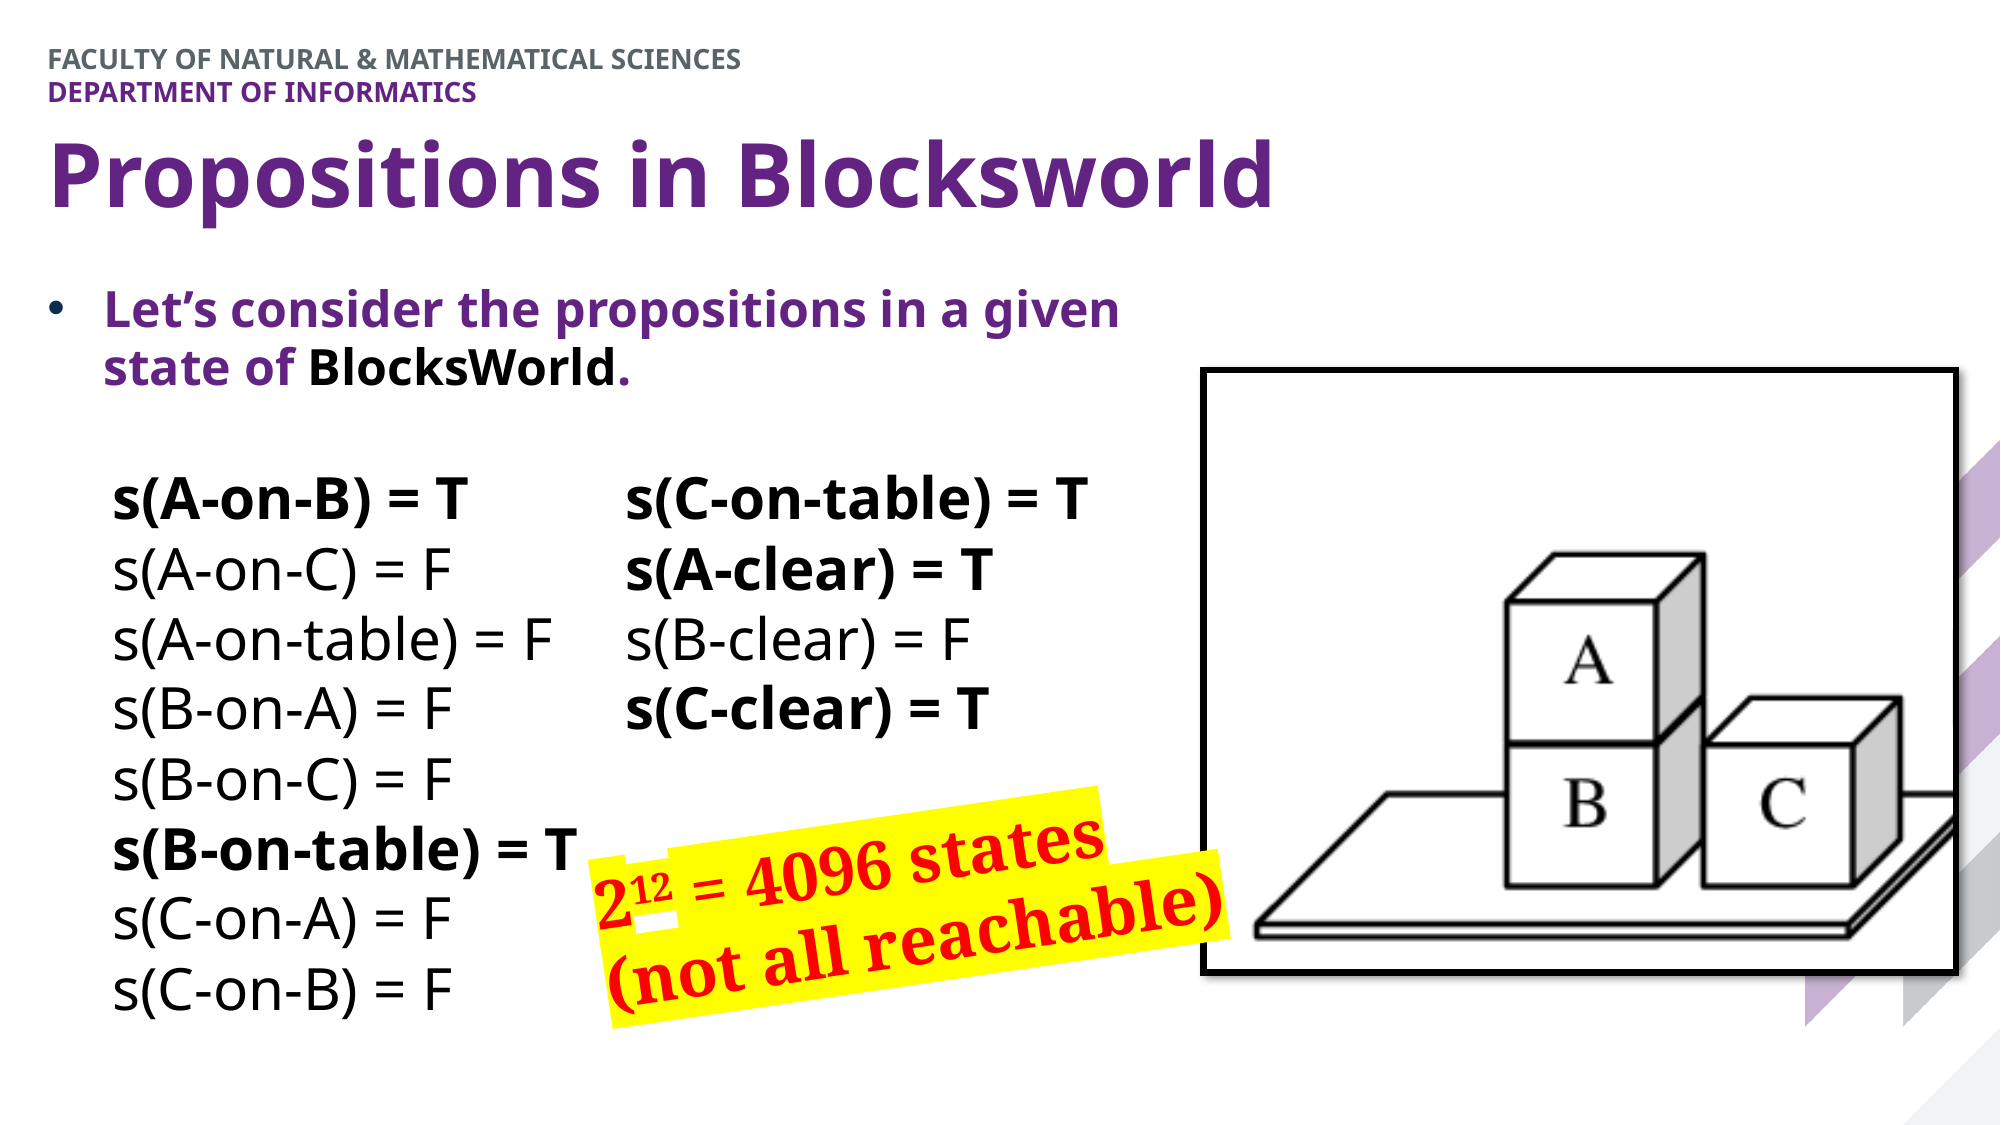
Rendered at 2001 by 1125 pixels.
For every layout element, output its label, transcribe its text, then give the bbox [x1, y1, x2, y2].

picture [1206, 372, 1954, 970]
list Let’s consider the propositions in a given state of BlocksWorld. [47, 279, 1153, 480]
title Propositions in Blocksworld [47, 118, 1772, 237]
text_box s(A-on-B) = T s(A-on-C) = F s(A-on-table) = F s(B-on-A) = F s(B-on-C) = F s(B-on-table) = T s(C-on-A) = F s(C-on-B) = F s(C-on-table) = T s(A-clear) = T s(B-clear) = F s(C-clear) = T [65, 454, 1122, 1079]
text_box 212 = 4096 states (not all reachable) [572, 767, 1201, 1033]
